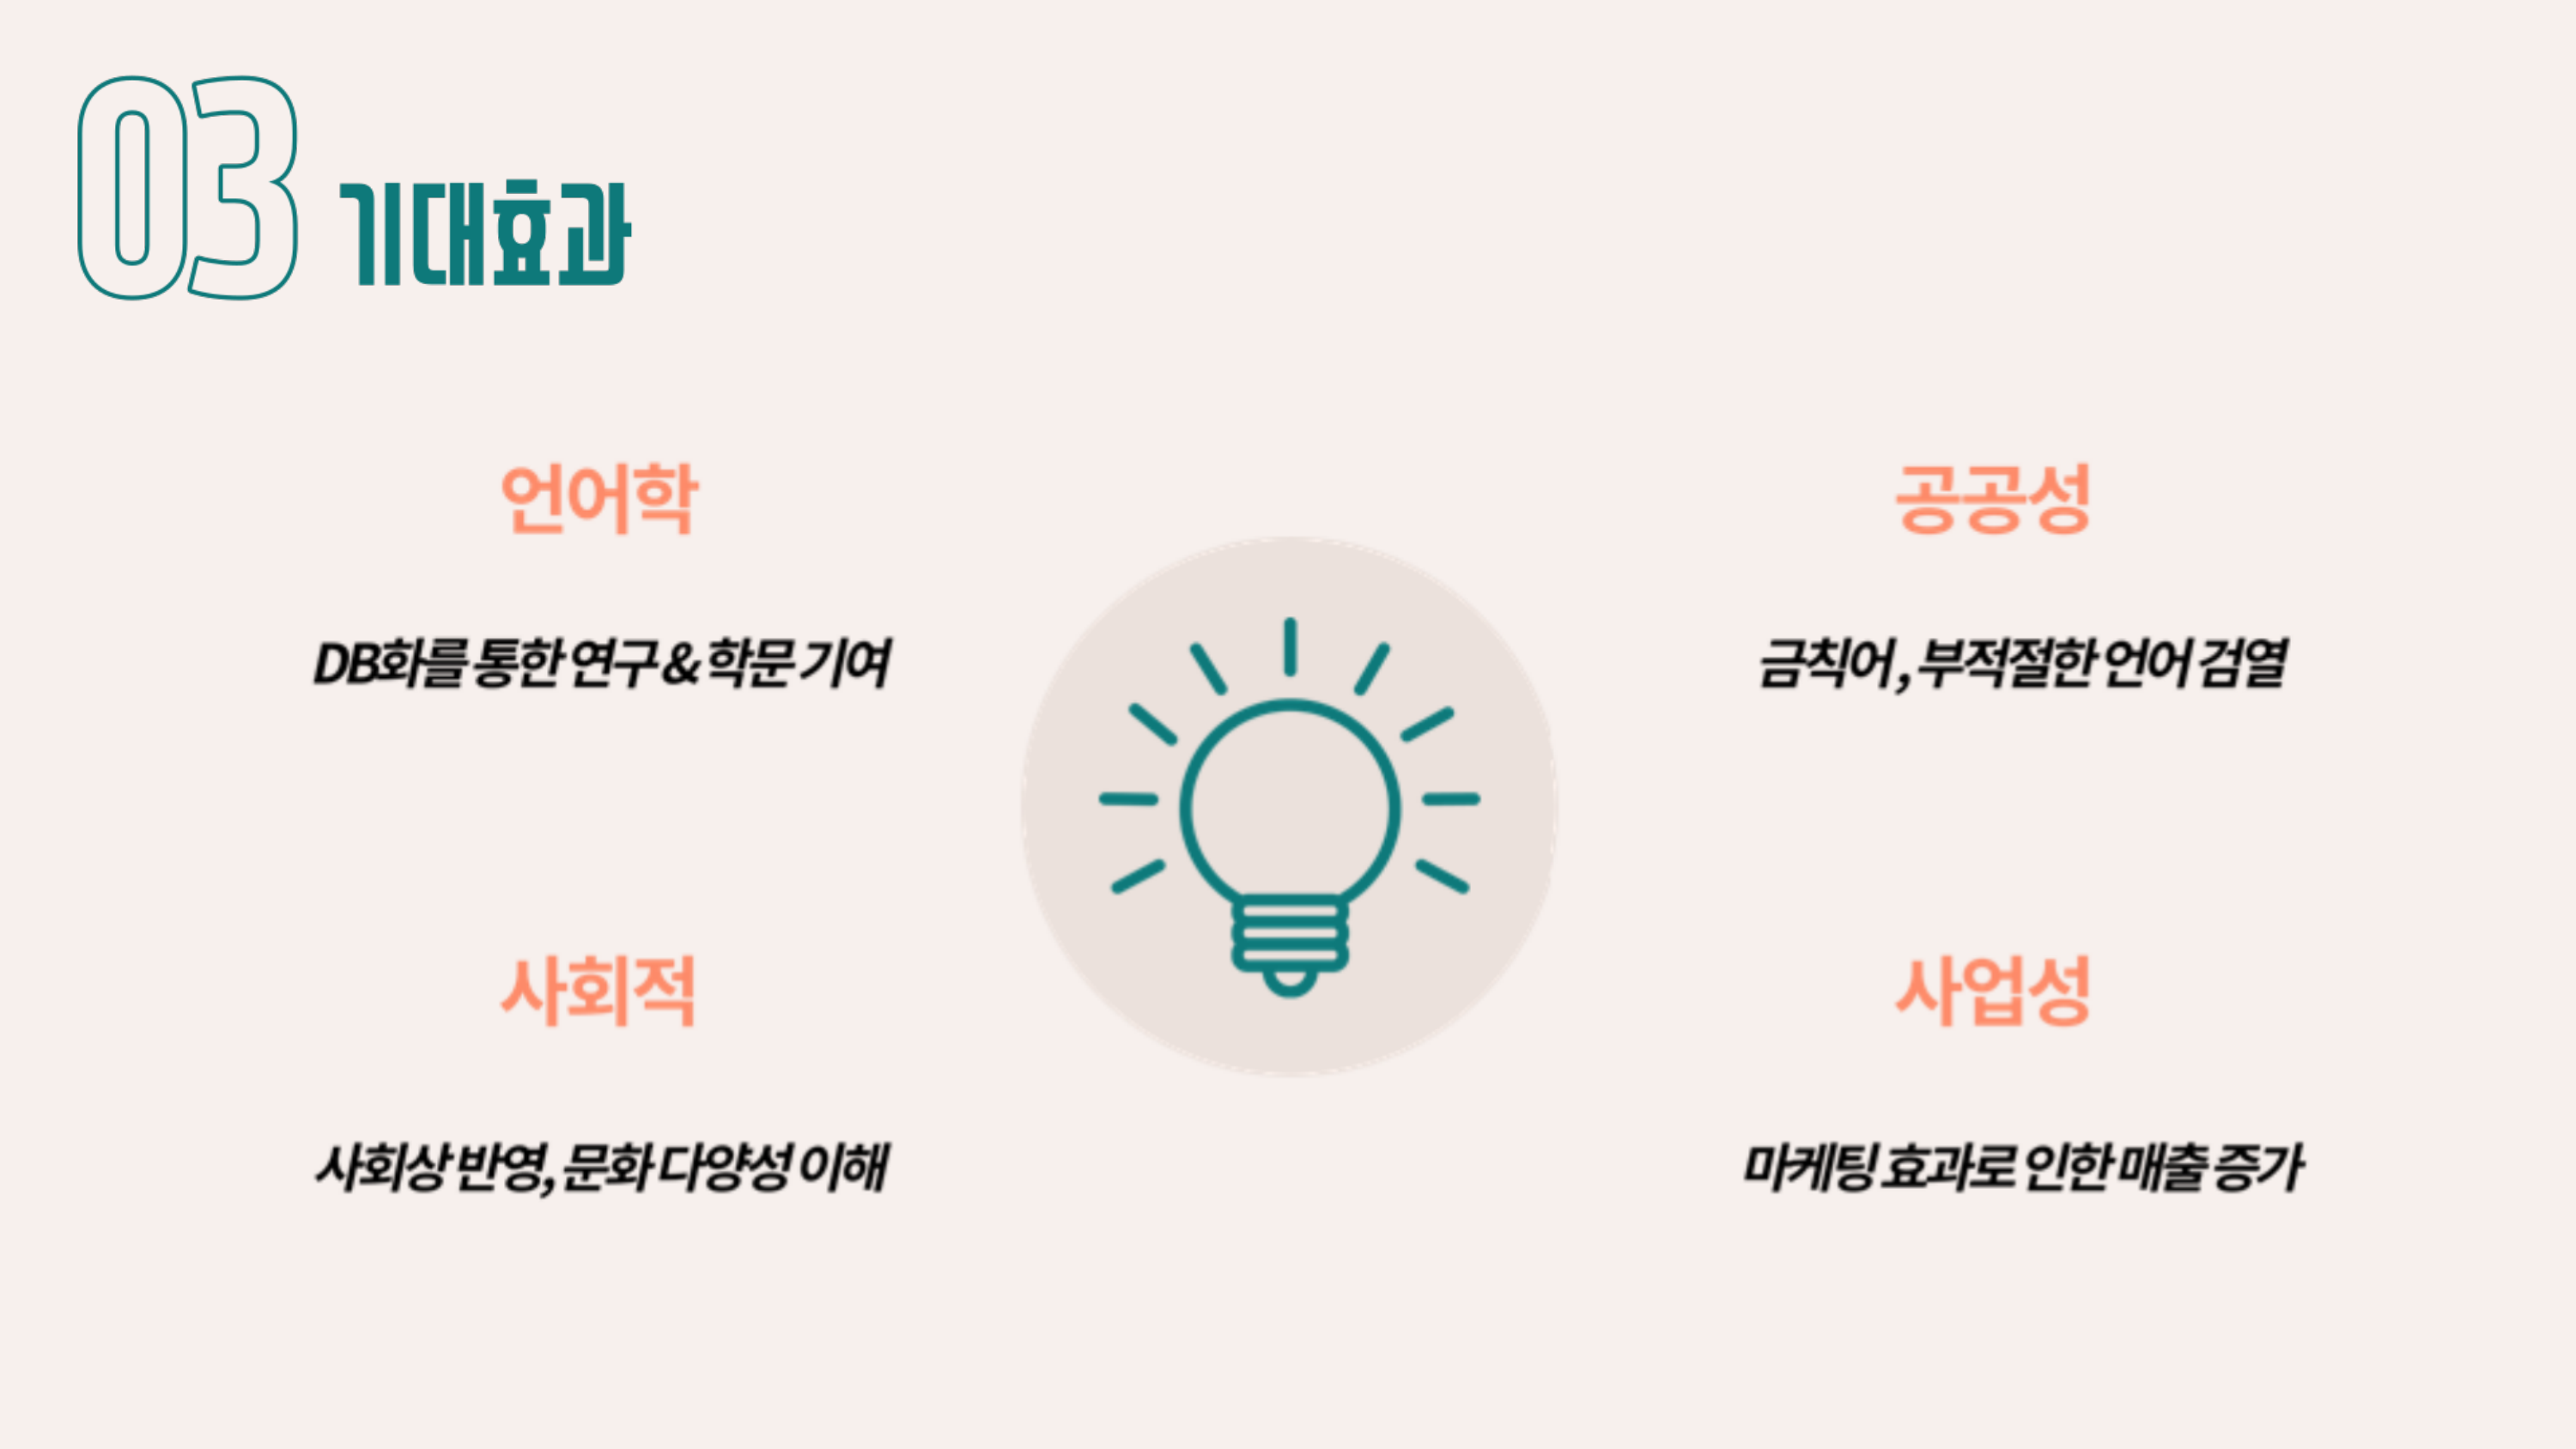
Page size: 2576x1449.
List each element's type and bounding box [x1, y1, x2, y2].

picture [0, 0, 692, 694]
text_box [0, 0, 2576, 1449]
